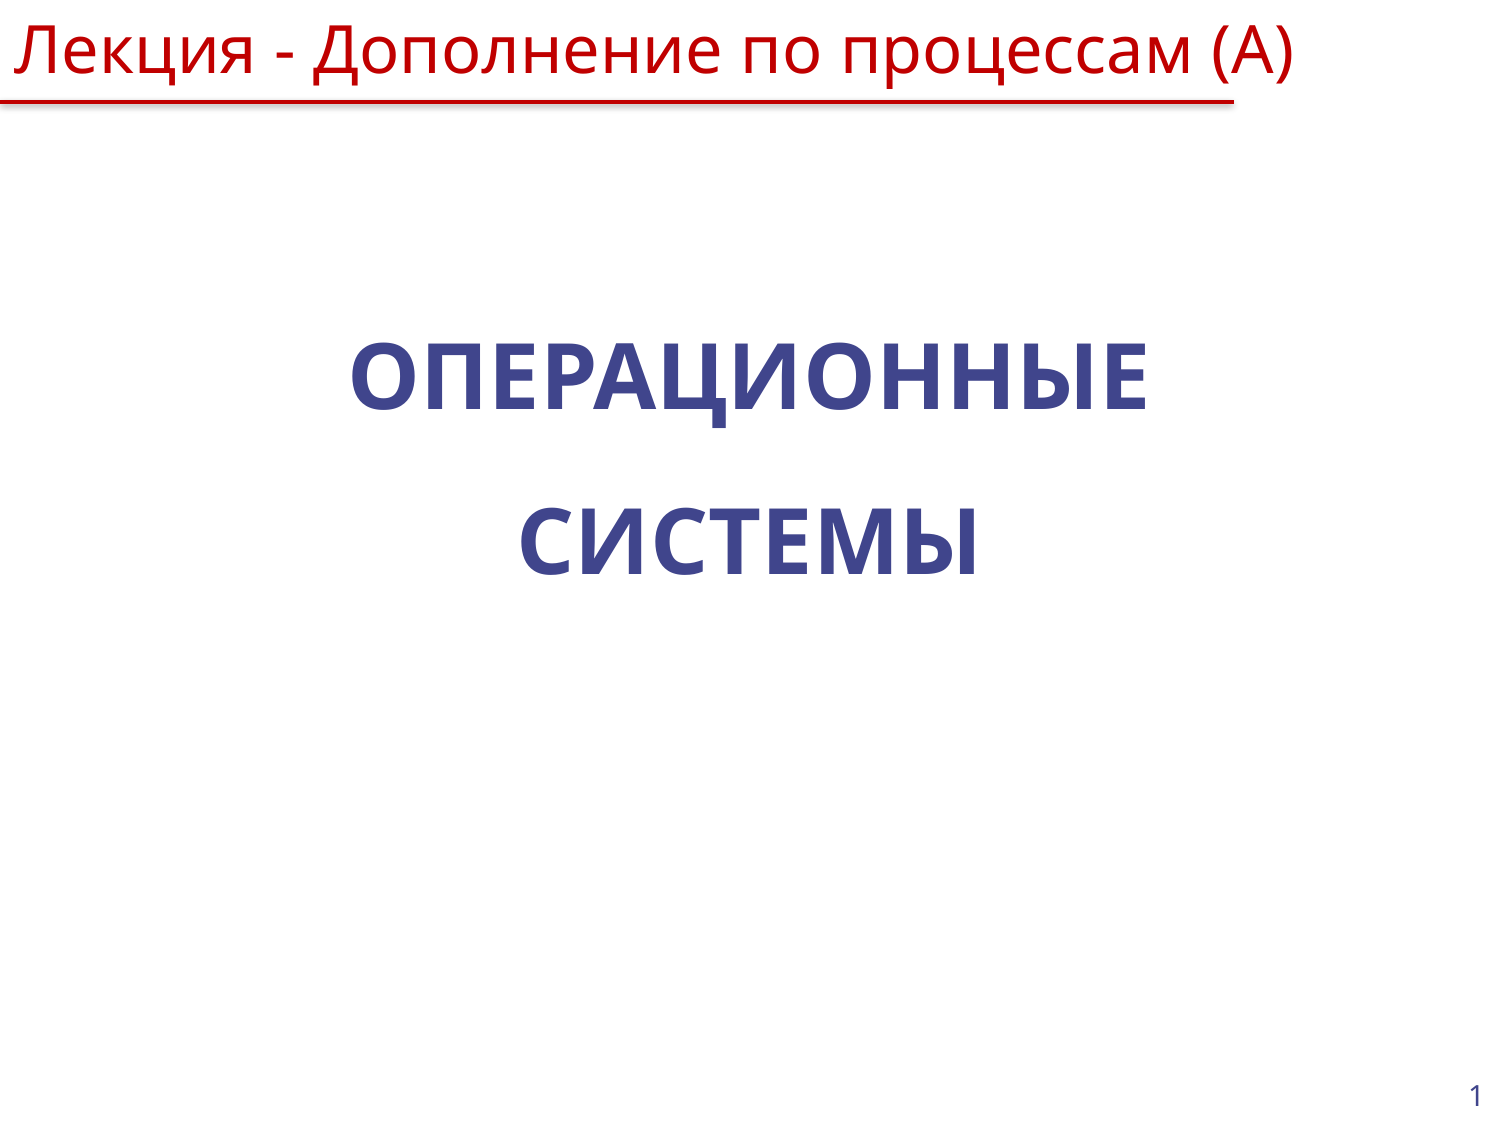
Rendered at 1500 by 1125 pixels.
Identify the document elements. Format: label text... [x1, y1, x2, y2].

text_box ОПЕРАЦИОННЫЕ СИСТЕМЫ [0, 255, 1500, 600]
slide_number 1 [1187, 1050, 1500, 1125]
text_box Лекция - Дополнение по процессам (А) [0, 0, 1500, 95]
